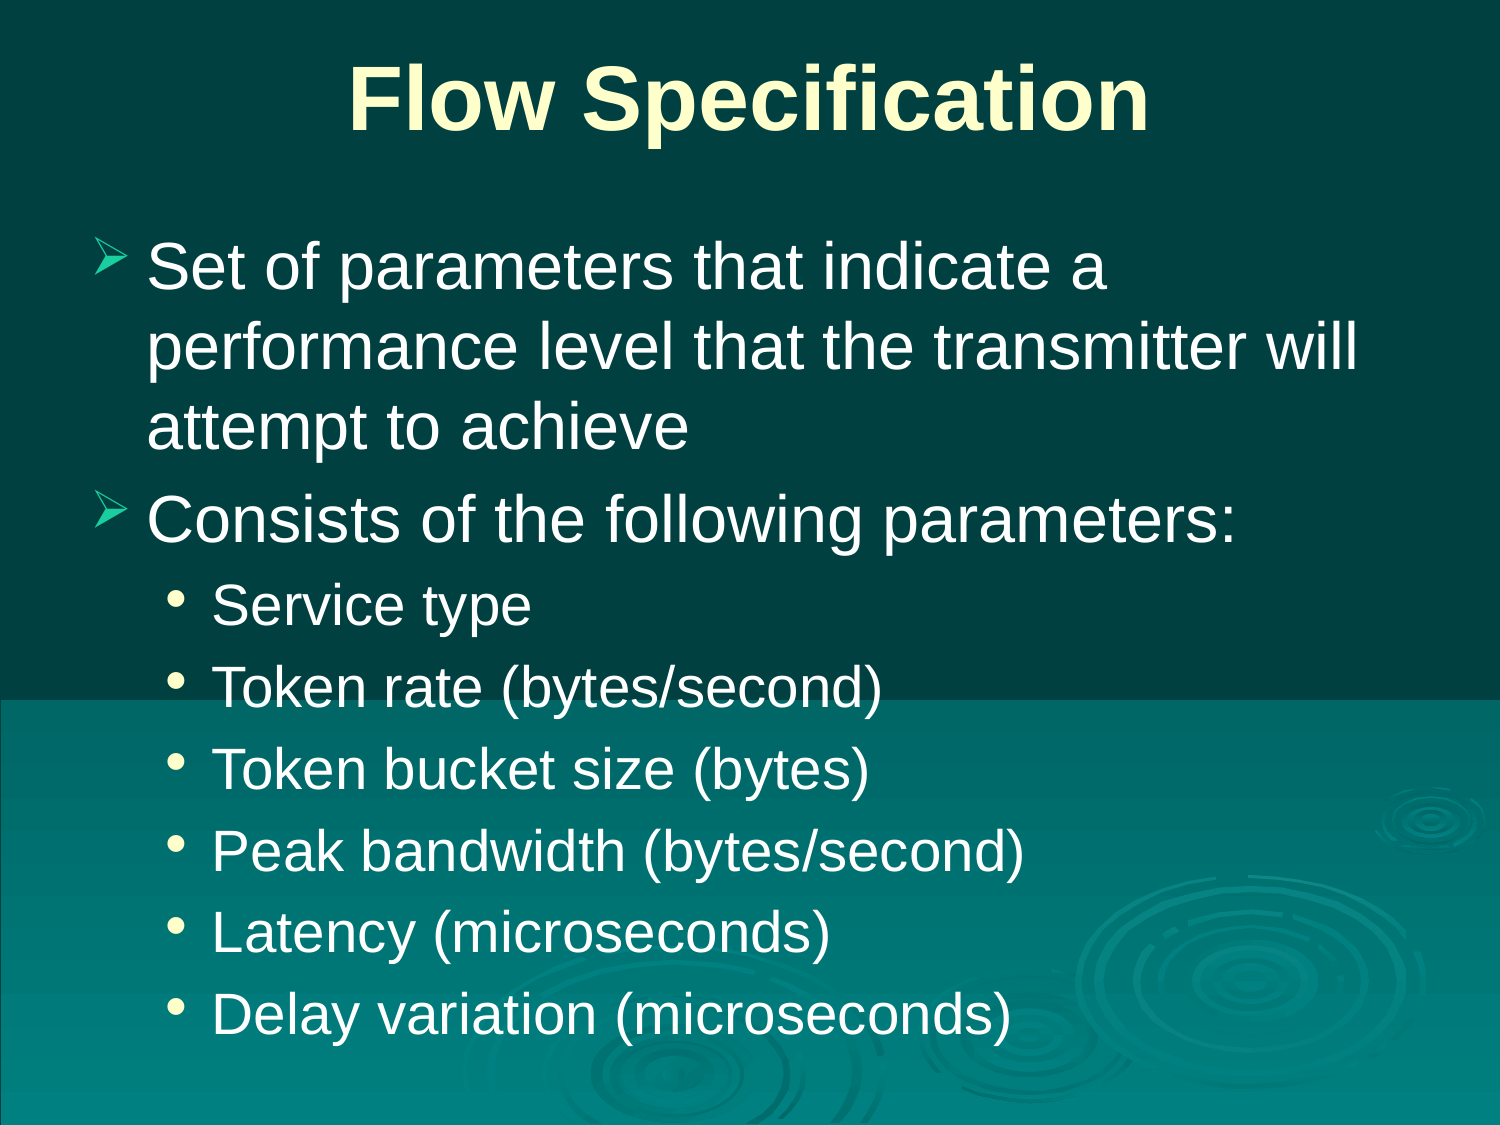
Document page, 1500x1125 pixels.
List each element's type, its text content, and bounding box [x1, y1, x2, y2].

title Flow Specification [74, 0, 1426, 188]
list Set of parameters that indicate a performance level that the transmitter will attempt to achieve Consists of the following parameters: Service type Token rate (bytes/second) Token bucket size (bytes) Peak bandwidth (bytes/second) Latency (microseconds) Delay variation (microseconds) [74, 214, 1426, 1010]
